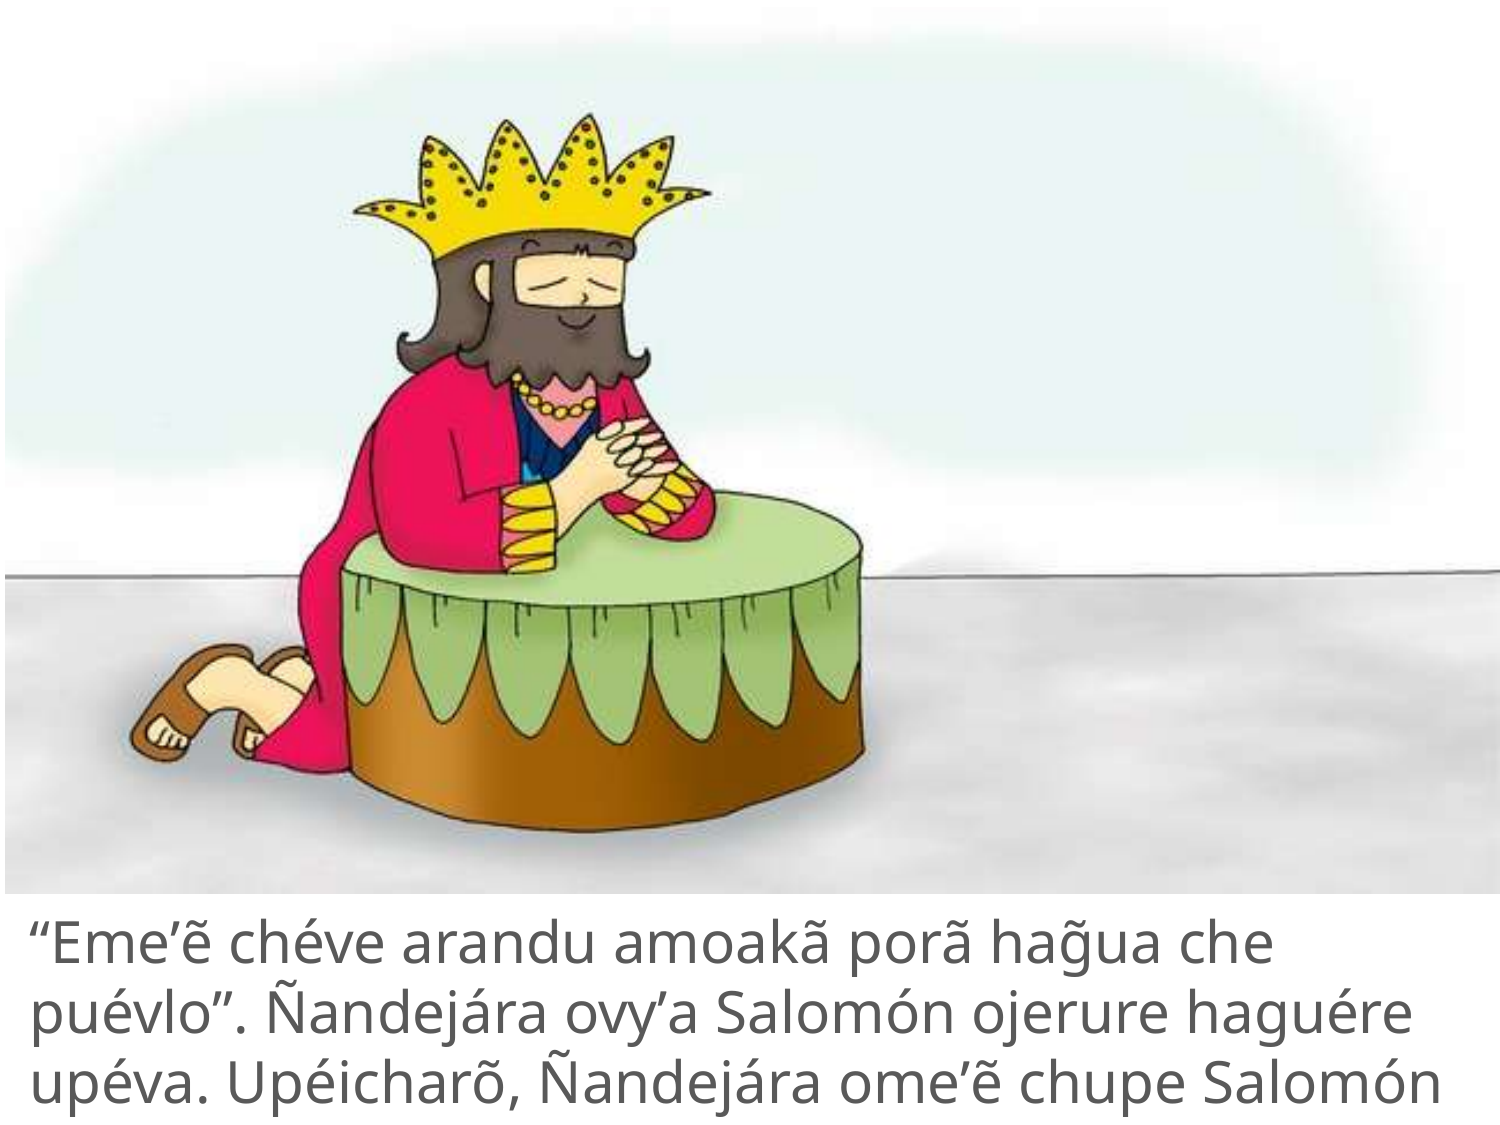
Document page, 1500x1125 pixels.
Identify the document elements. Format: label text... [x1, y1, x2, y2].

text_box “Emeʼẽ chéve arandu amoakã porã hag̃ua che puévlo”. Ñandejára ovyʼa Salomón ojerure haguére upéva. Upéicharõ, Ñandejára omeʼẽ chupe Salomón ojeruréva. [14, 900, 1486, 1125]
picture [5, 6, 1500, 894]
